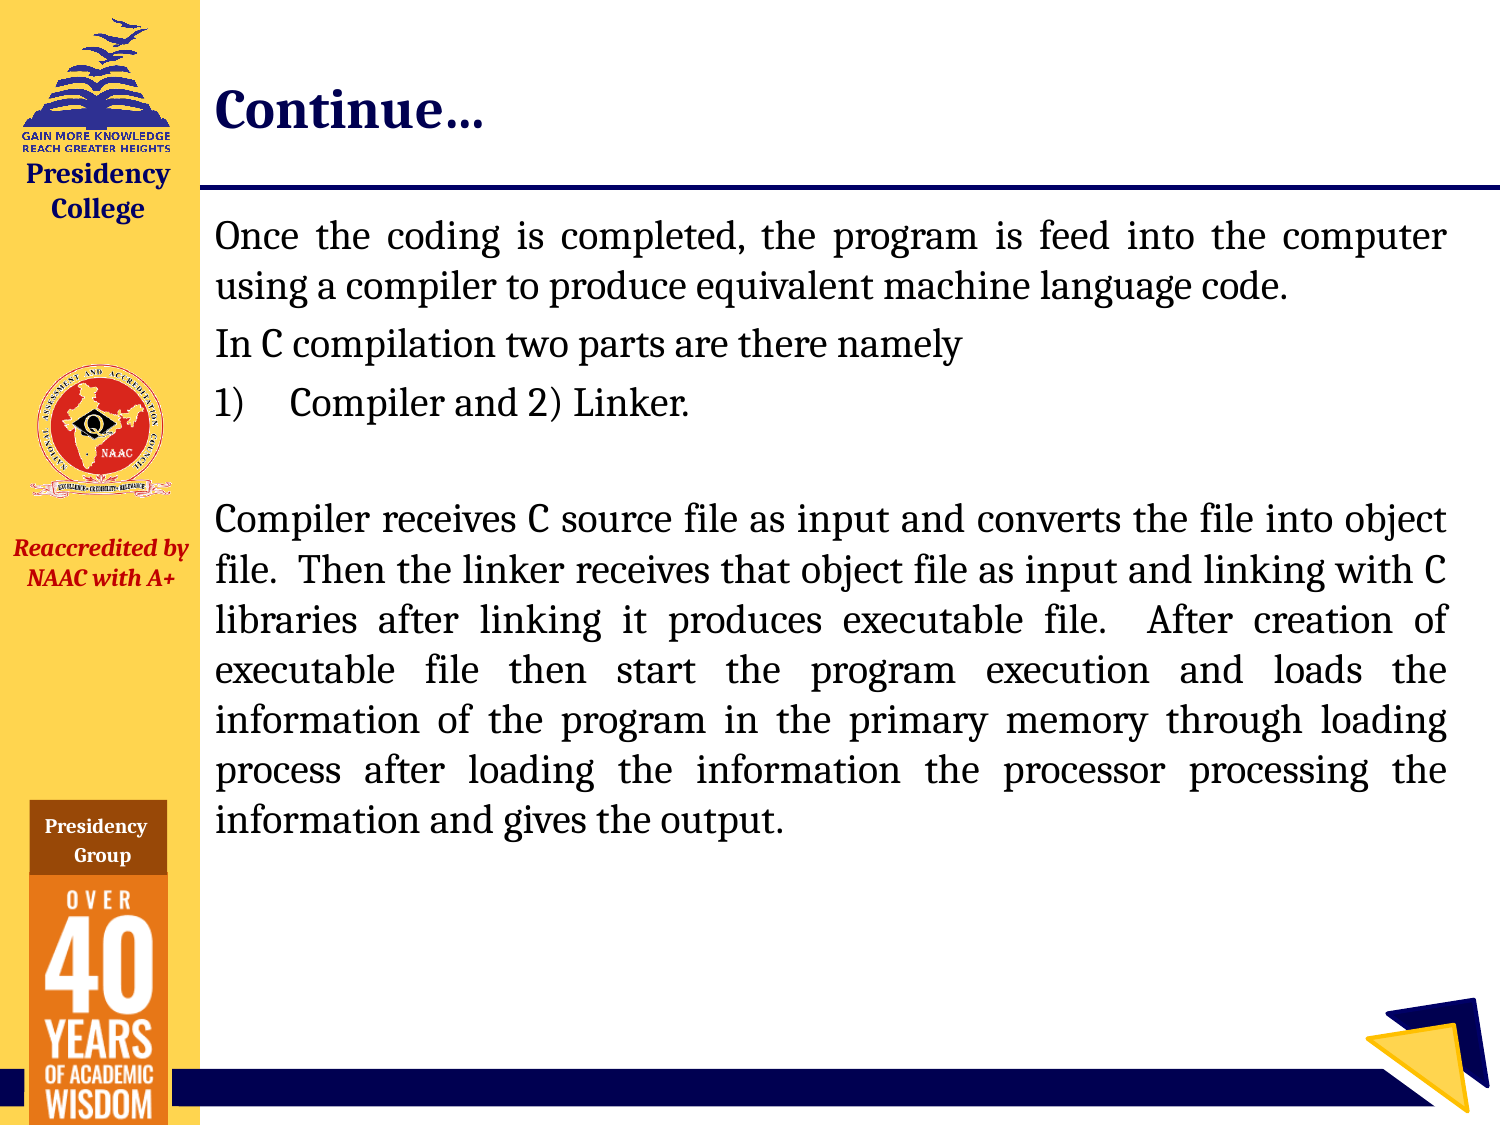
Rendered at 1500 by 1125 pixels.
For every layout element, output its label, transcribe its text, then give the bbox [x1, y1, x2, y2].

picture [22, 18, 170, 152]
list Once the coding is completed, the program is feed into the computer using a compiler to produce equivalent machine language code. In C compilation two parts are there namely Compiler and 2) Linker. Compiler receives C source file as input and converts the file into object file. Then the linker receives that object file as input and linking with C libraries after linking it produces executable file. After creation of executable file then start the program execution and loads the information of the program in the primary memory through loading process after loading the information the processor processing the information and gives the output. [200, 200, 1463, 1063]
title Continue… [200, 37, 1463, 175]
picture [29, 875, 168, 1125]
picture [24, 362, 179, 501]
